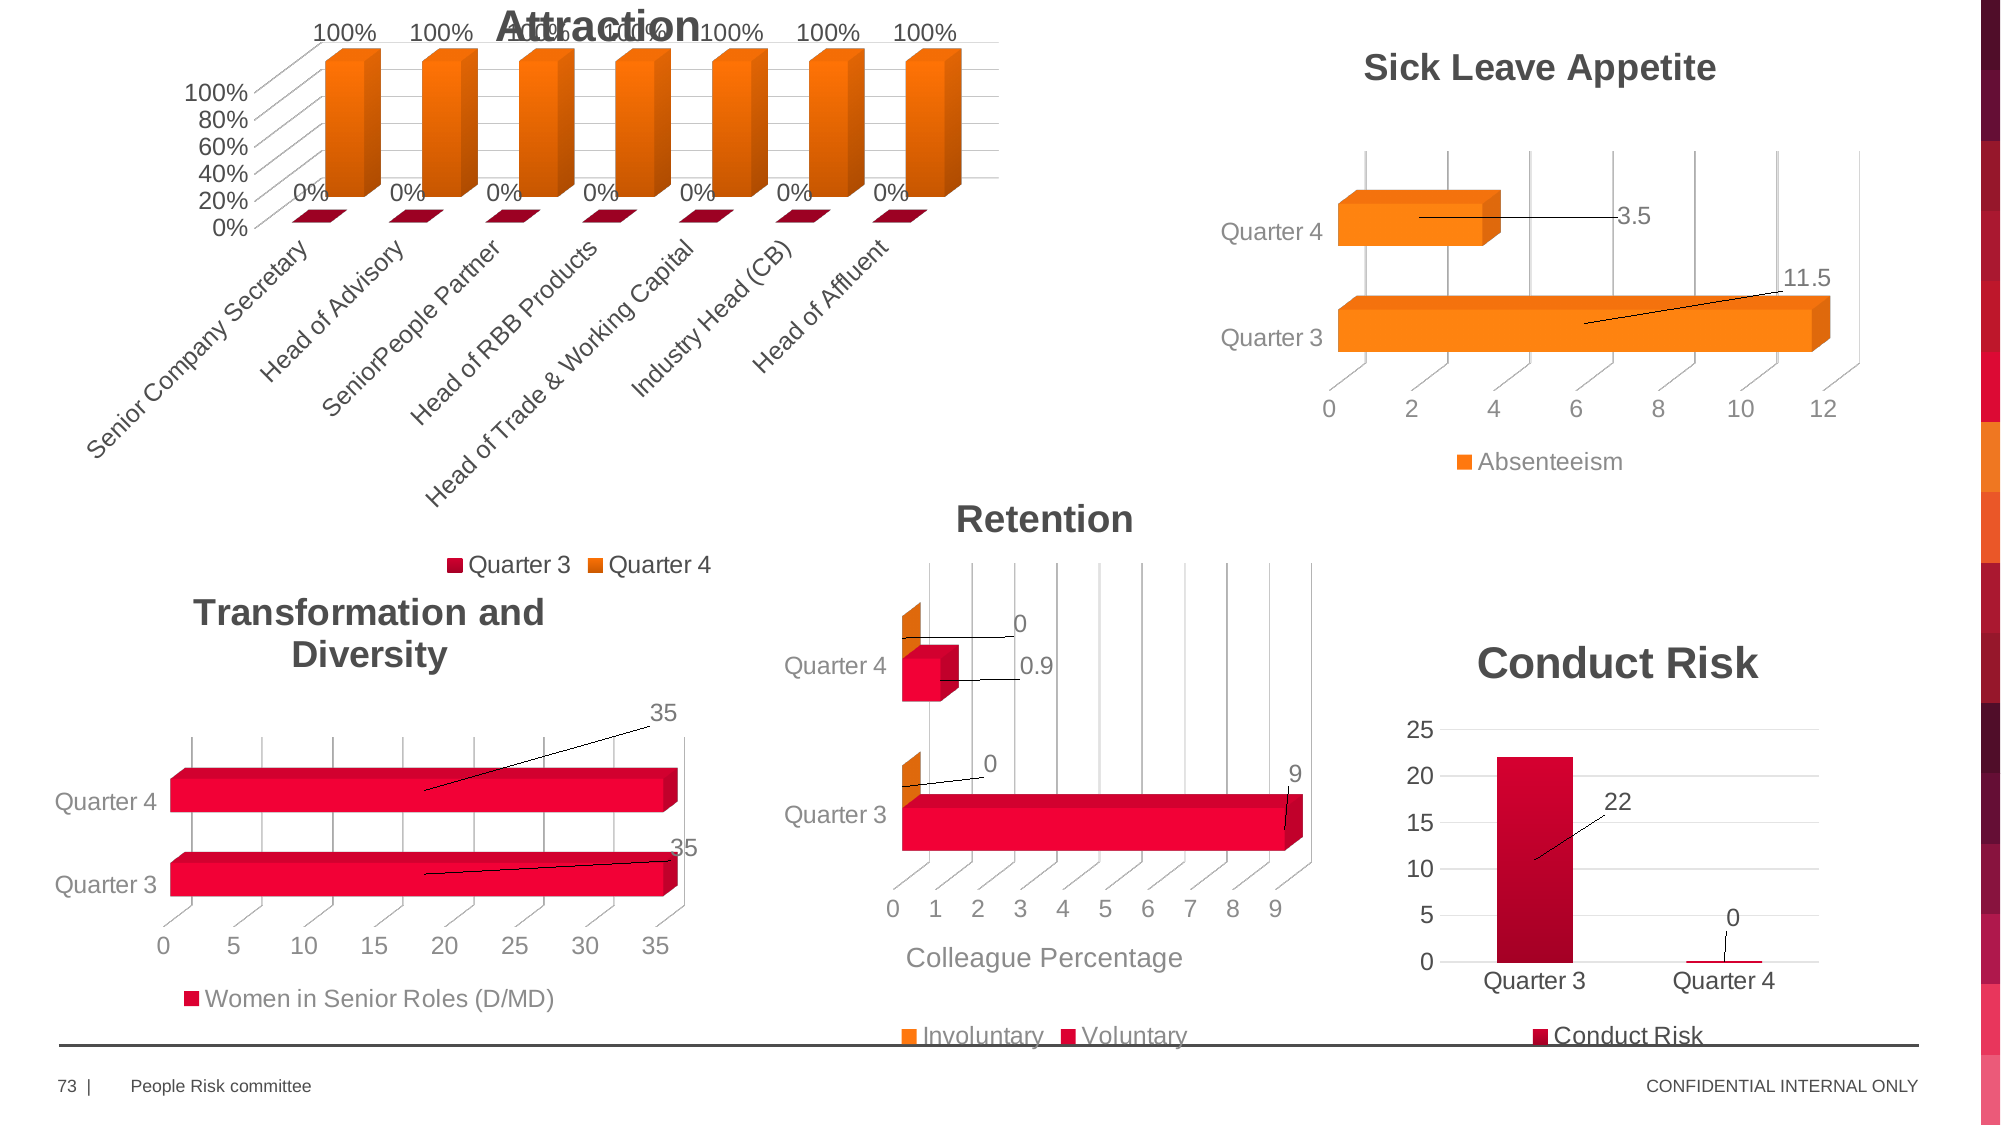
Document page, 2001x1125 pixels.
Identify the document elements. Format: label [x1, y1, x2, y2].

chart [0, 0, 1878, 1057]
chart [1388, 608, 1849, 1057]
